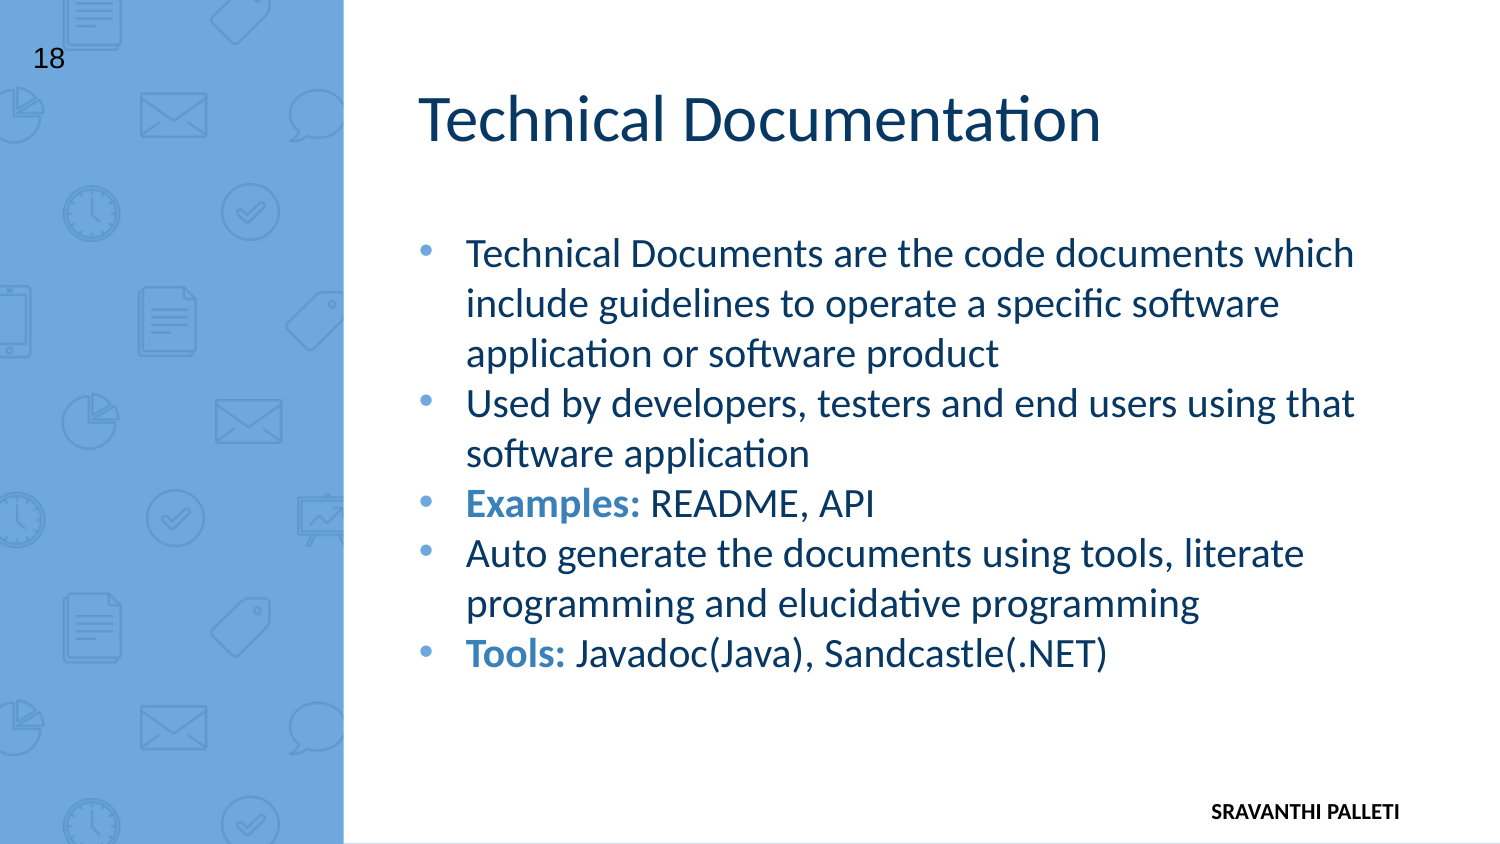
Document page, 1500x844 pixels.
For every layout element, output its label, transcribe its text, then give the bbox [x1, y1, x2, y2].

slide_number 18 [17, 23, 315, 230]
list Technical Documentation [403, 59, 1425, 176]
text_box SRAVANTHI PALLETI [1196, 789, 1425, 832]
list Technical Documents are the code documents which include guidelines to operate a specific software application or software product Used by developers, testers and end users using that software application Examples: README, API Auto generate the documents using tools, literate programming and elucidative programming Tools: Javadoc(Java), Sandcastle(.NET) [403, 210, 1425, 739]
